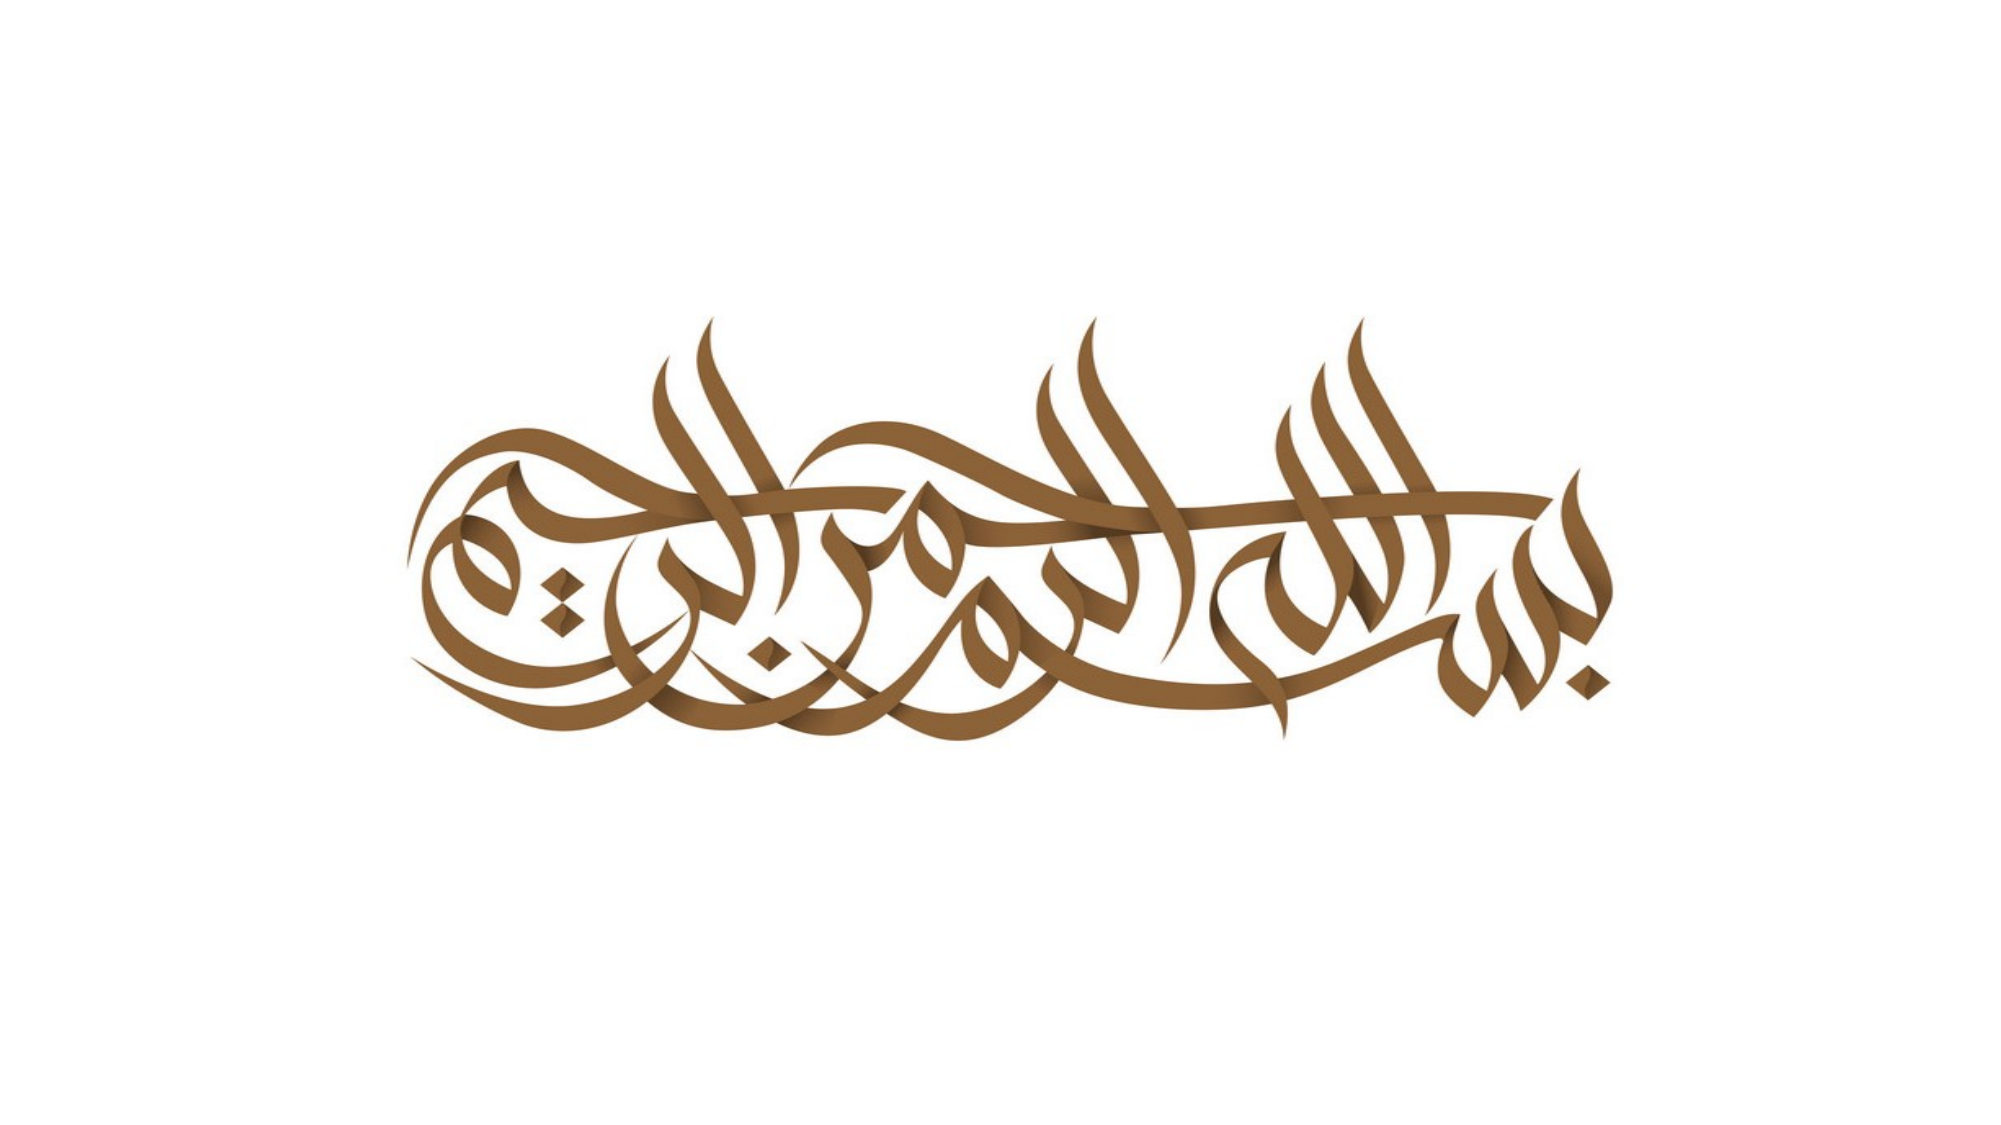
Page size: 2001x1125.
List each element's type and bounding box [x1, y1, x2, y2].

picture [200, 67, 1819, 979]
